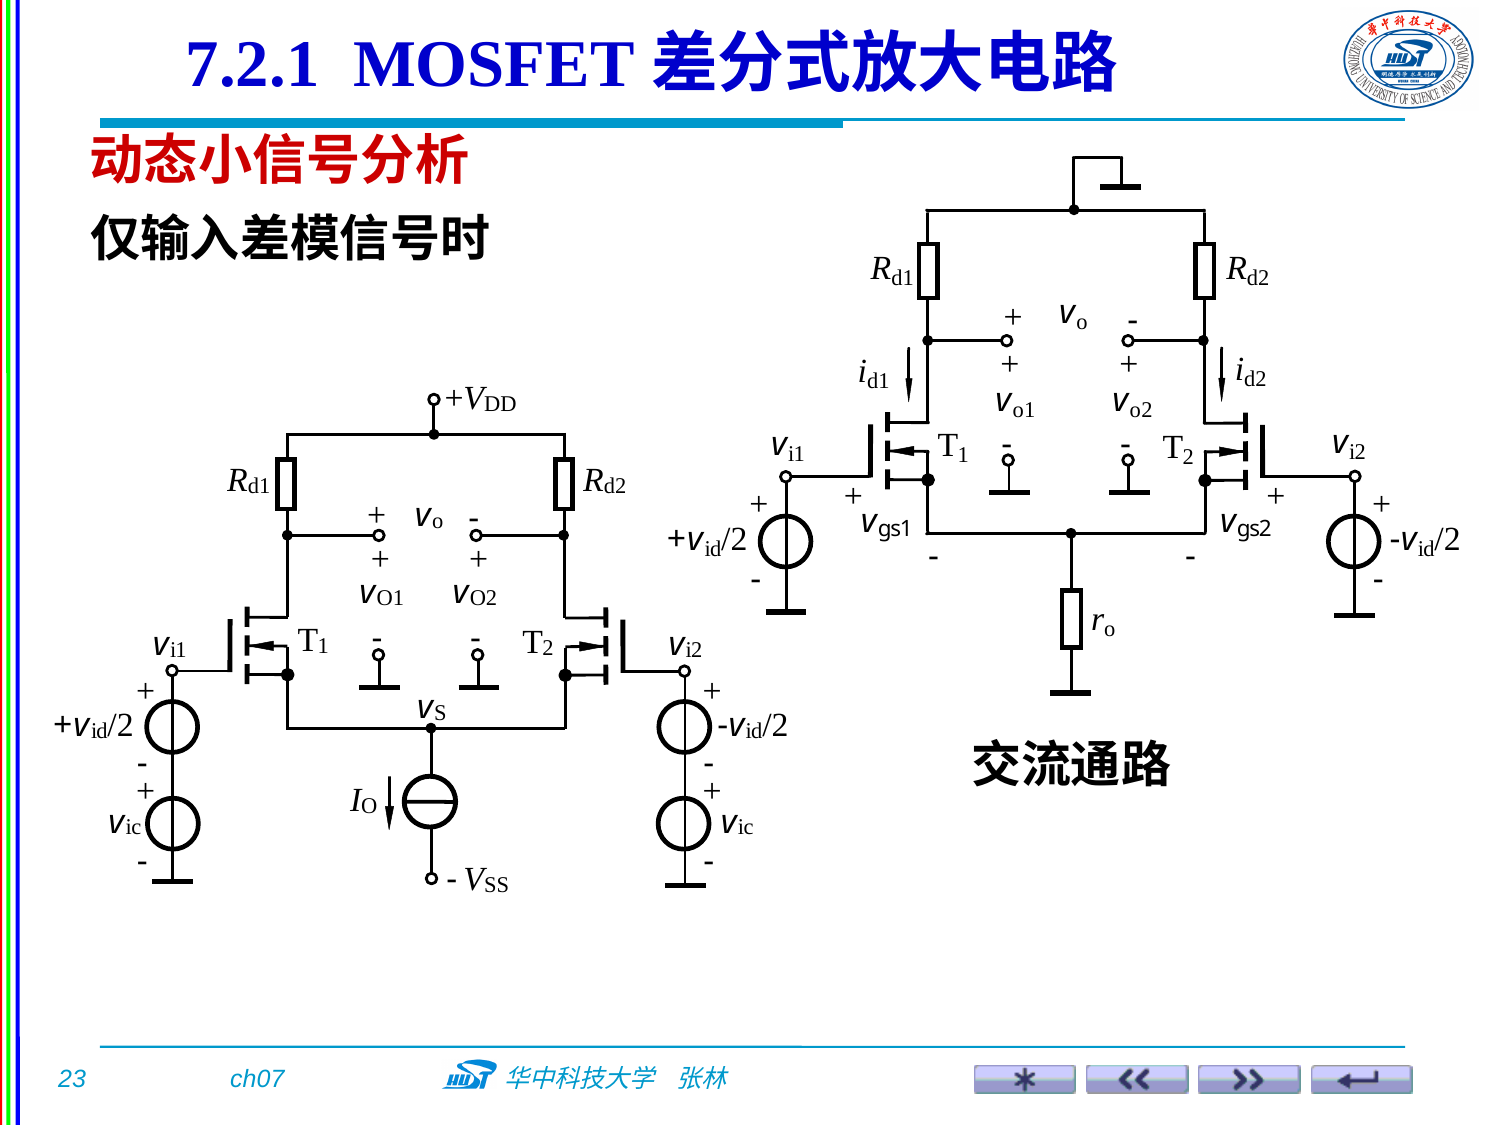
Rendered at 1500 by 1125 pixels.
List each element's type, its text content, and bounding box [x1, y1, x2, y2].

picture [1086, 1065, 1189, 1094]
picture [441, 1059, 497, 1089]
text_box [52, 366, 803, 904]
text_box 7.2.1 MOSFET差分式放大电路 [171, 12, 1317, 108]
text_box 交流通路 [919, 725, 1223, 801]
picture [1311, 1065, 1413, 1094]
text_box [667, 154, 1476, 699]
picture [1198, 1065, 1301, 1094]
picture [974, 1065, 1076, 1094]
text_box 仅输入差模信号时 [74, 198, 579, 274]
picture [1340, 7, 1479, 111]
text_box 动态小信号分析 [74, 118, 514, 198]
